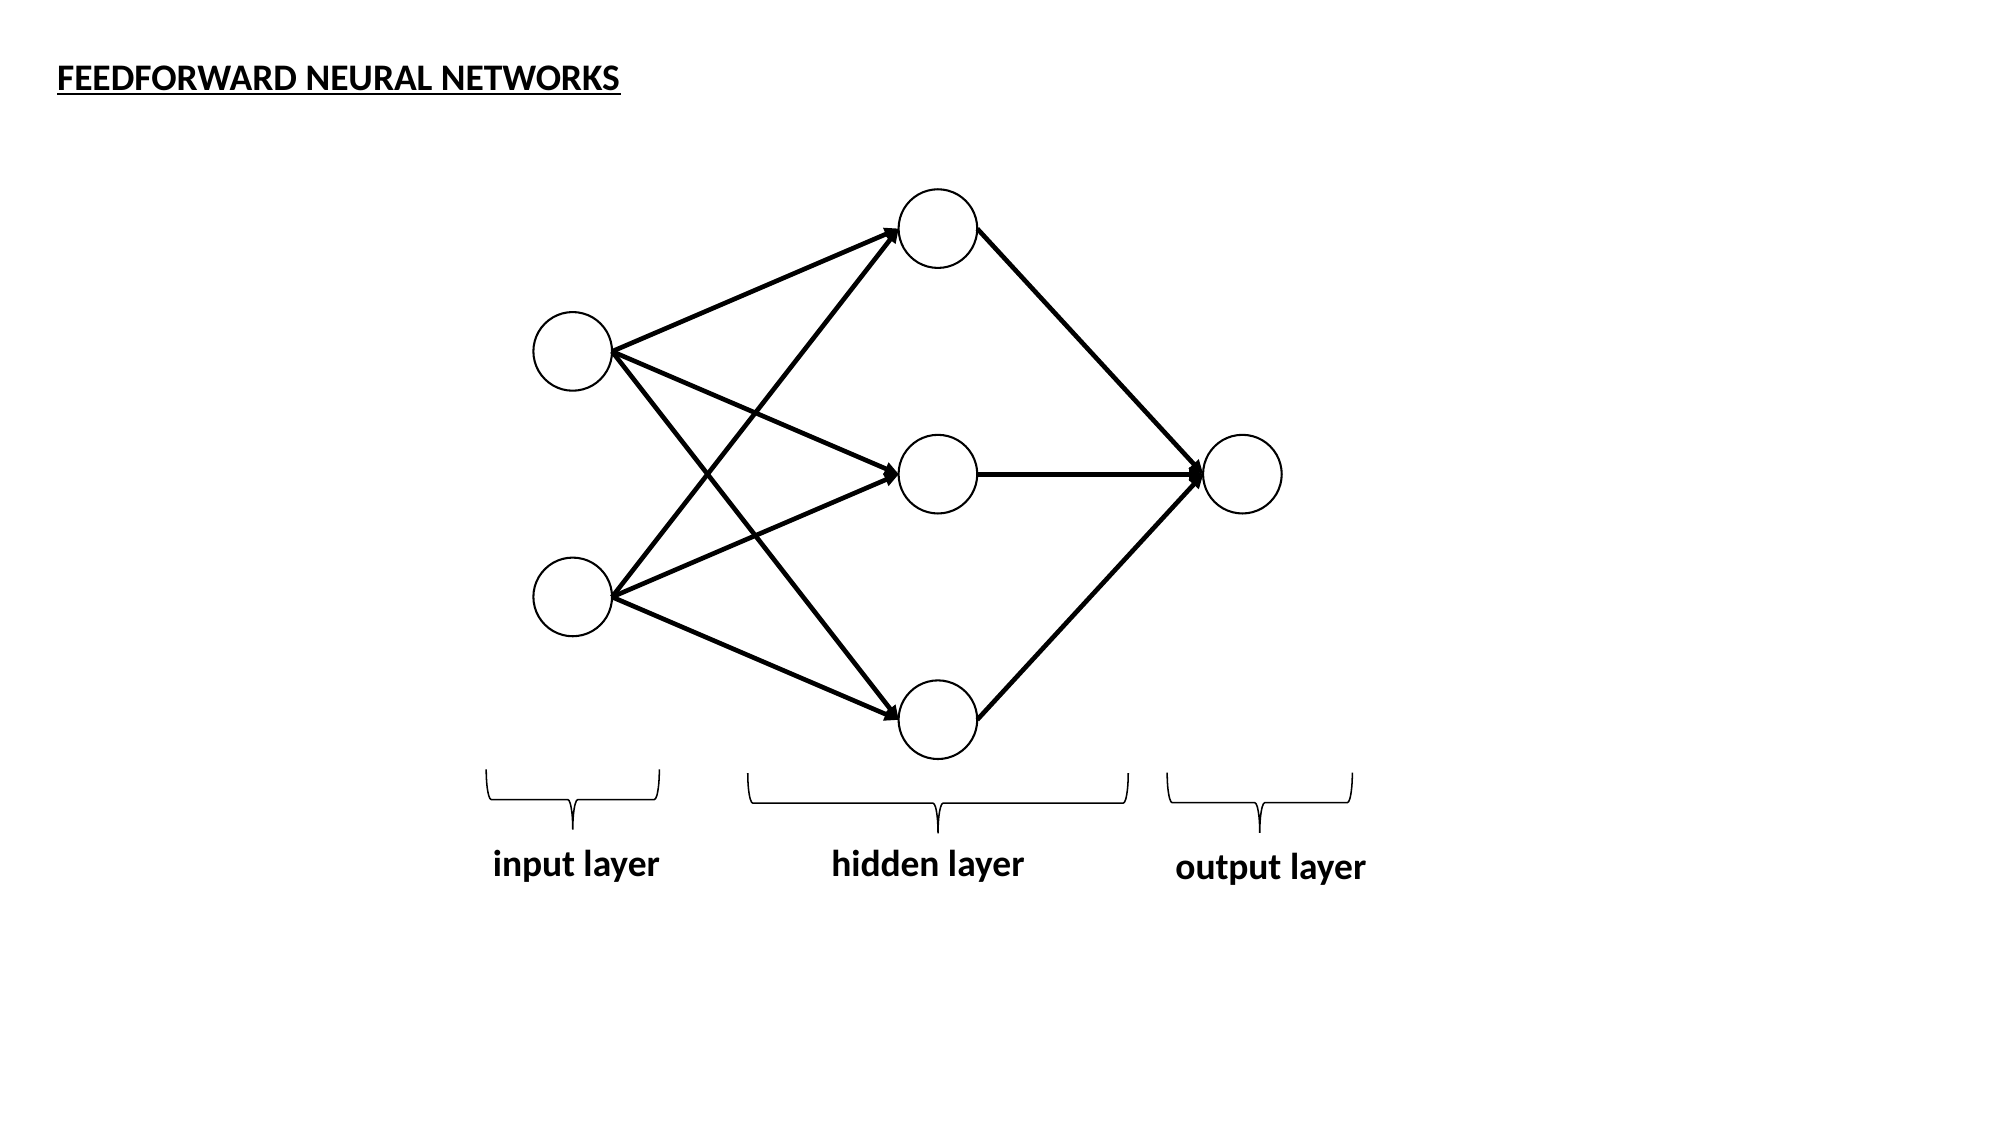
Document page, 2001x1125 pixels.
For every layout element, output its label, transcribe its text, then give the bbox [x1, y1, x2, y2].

text_box hidden layer [816, 831, 1102, 892]
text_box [977, 474, 1204, 720]
text_box [897, 679, 979, 761]
text_box [532, 556, 612, 638]
text_box FEEDFORWARD NEURAL NETWORKS [42, 45, 636, 105]
text_box [897, 188, 979, 269]
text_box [612, 228, 899, 474]
text_box [532, 311, 612, 392]
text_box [612, 596, 899, 720]
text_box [612, 474, 899, 596]
text_box [747, 773, 1129, 831]
text_box output layer [1160, 834, 1453, 895]
text_box [899, 433, 977, 515]
text_box [485, 769, 660, 830]
text_box [1204, 433, 1283, 515]
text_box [977, 228, 1204, 474]
text_box [1166, 772, 1353, 833]
text_box input layer [478, 831, 725, 892]
